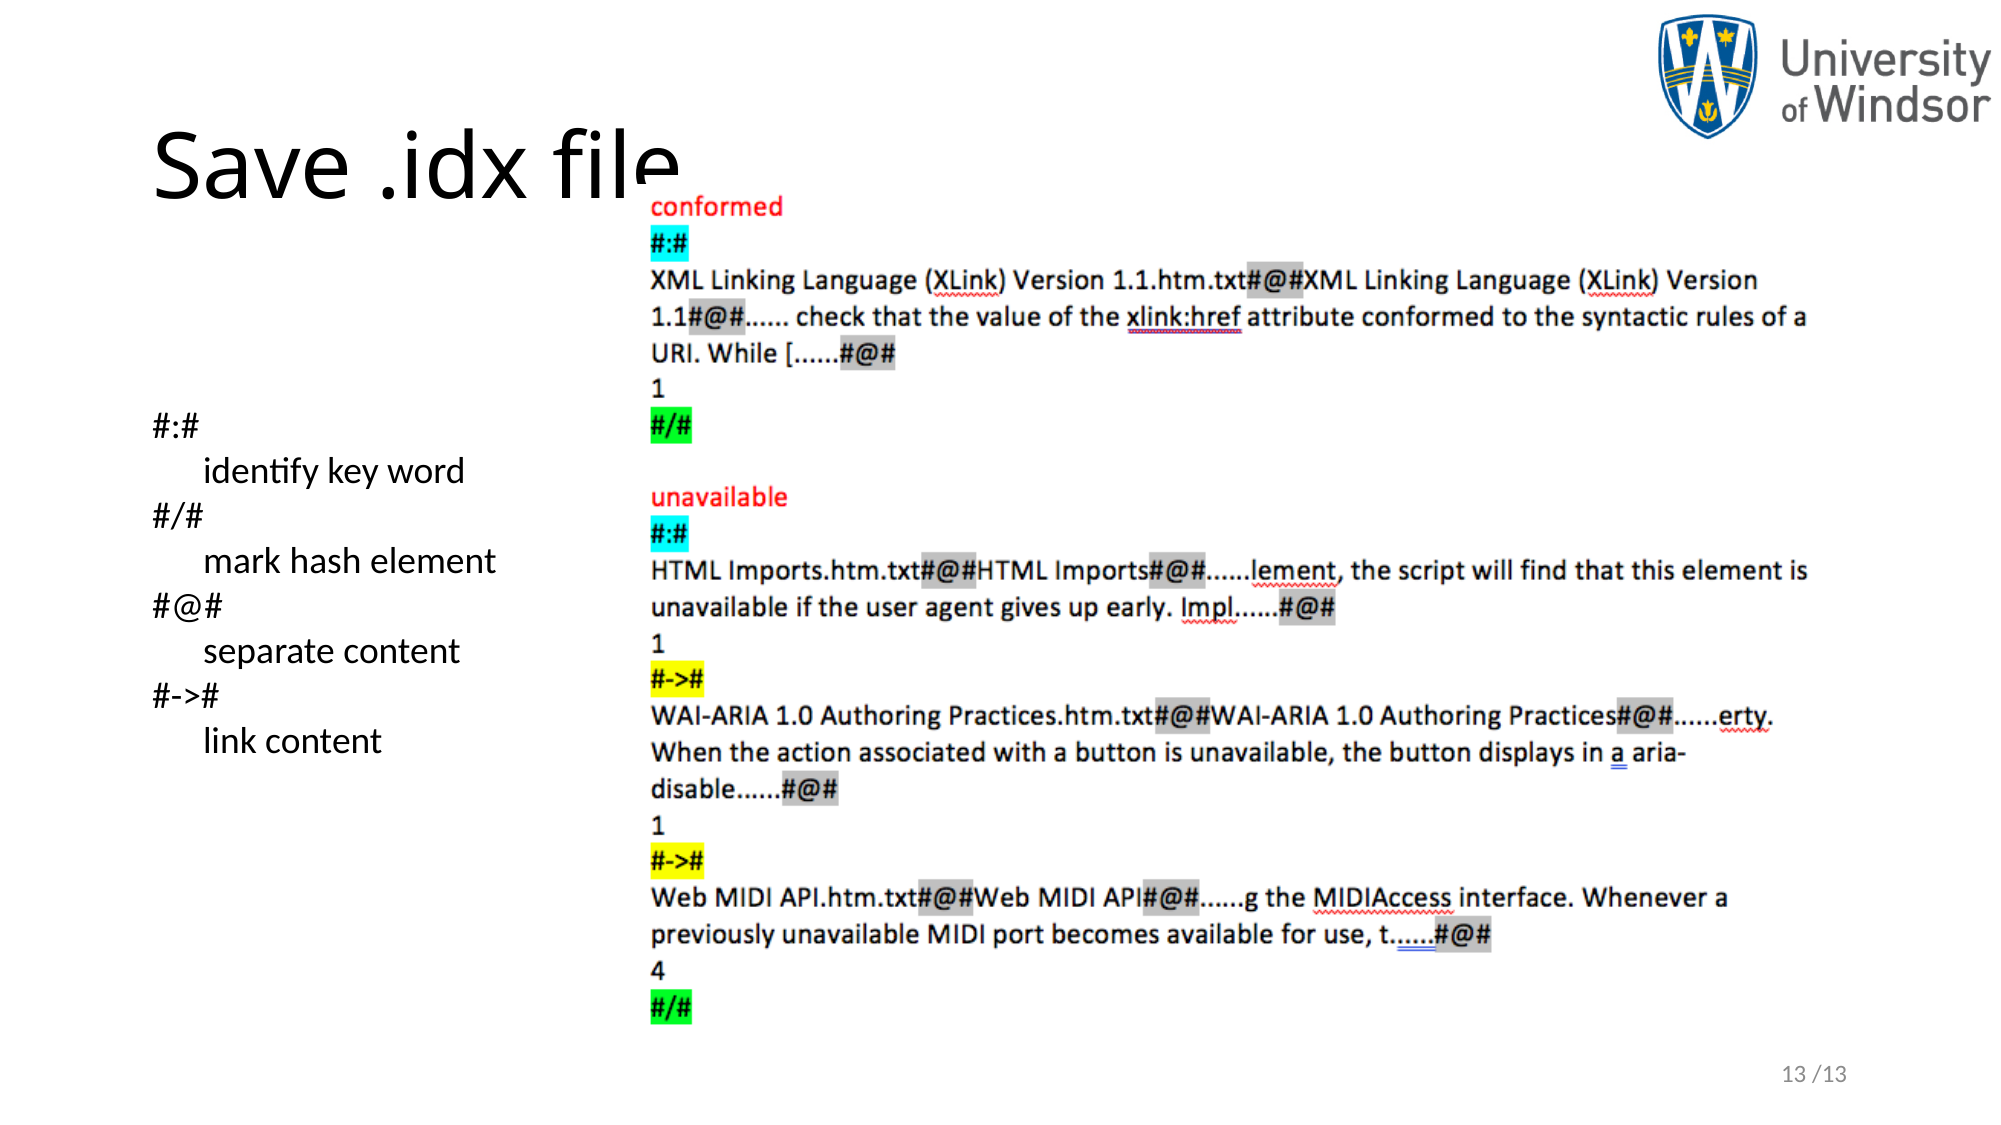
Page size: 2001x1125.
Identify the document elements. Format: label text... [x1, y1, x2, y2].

text_box #:# identify key word #/# mark hash element #@# separate content #-># link content [137, 393, 605, 769]
picture [628, 184, 1825, 1043]
slide_number 12 /13 [1412, 1042, 1863, 1103]
title Save .idx file [137, 59, 1863, 278]
picture [1649, 5, 2000, 148]
